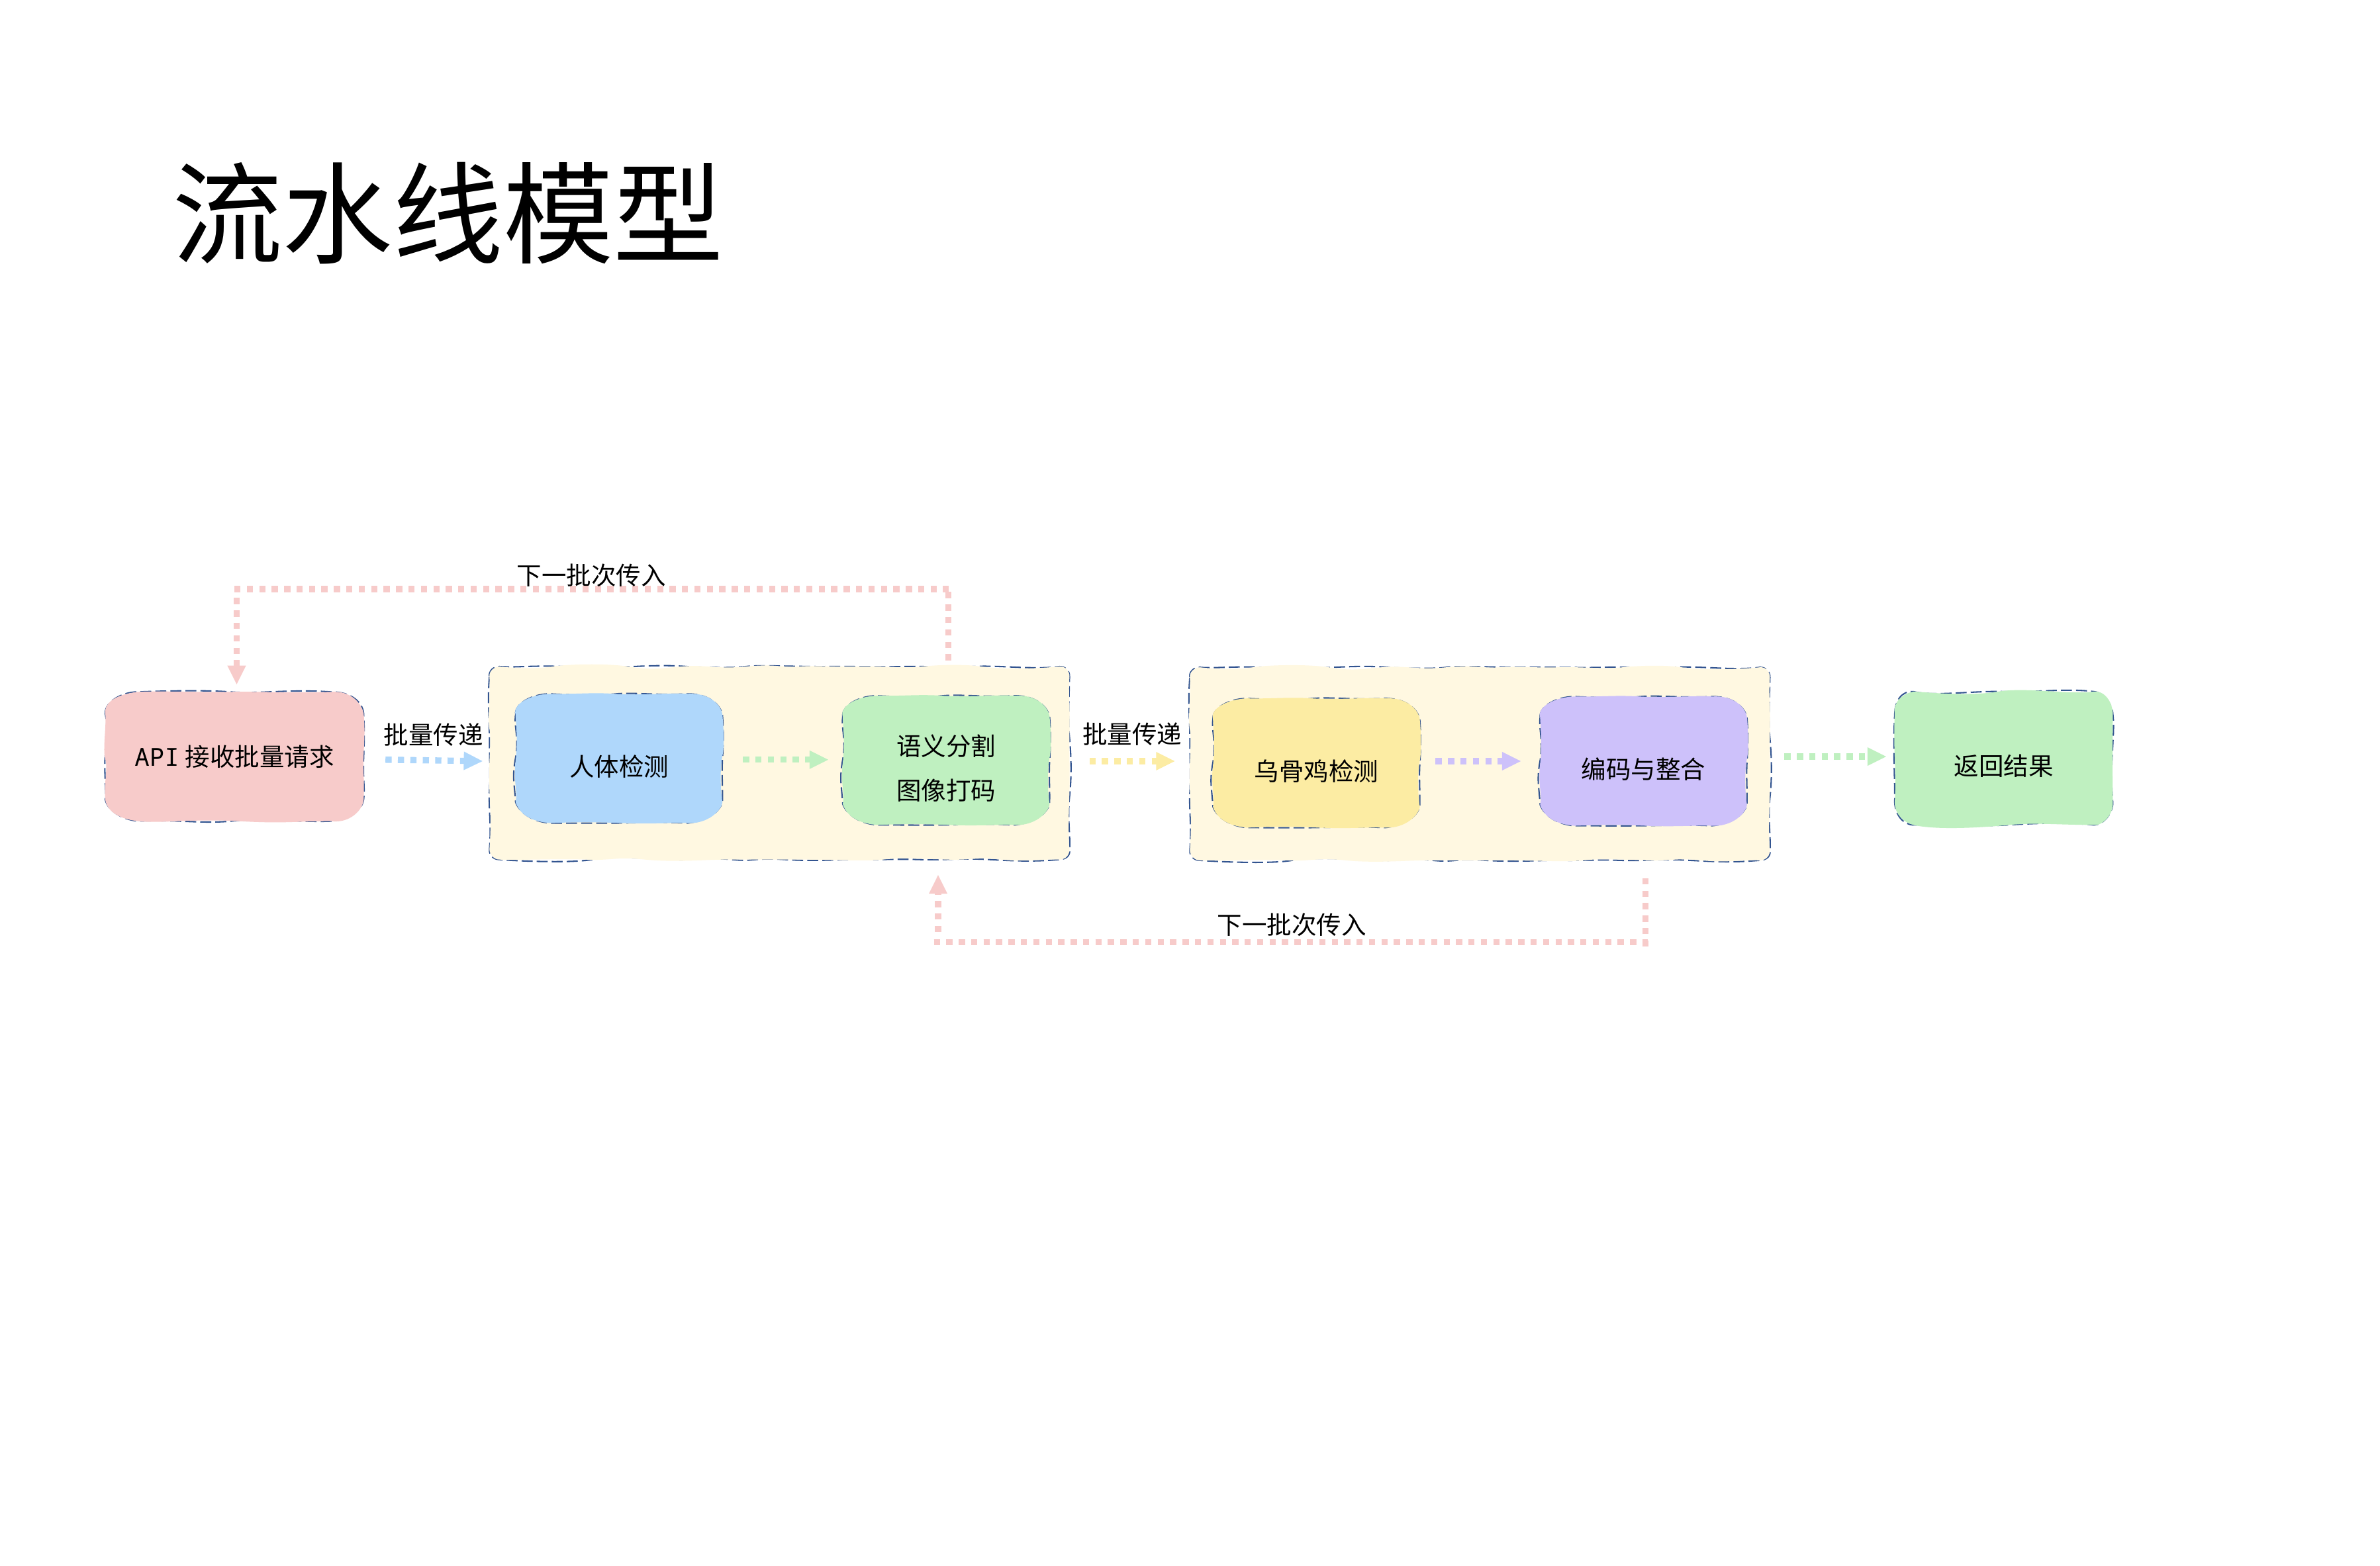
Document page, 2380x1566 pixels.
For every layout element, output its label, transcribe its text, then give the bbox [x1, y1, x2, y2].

text_box 流水线模型 [162, 140, 802, 283]
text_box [105, 539, 2113, 947]
